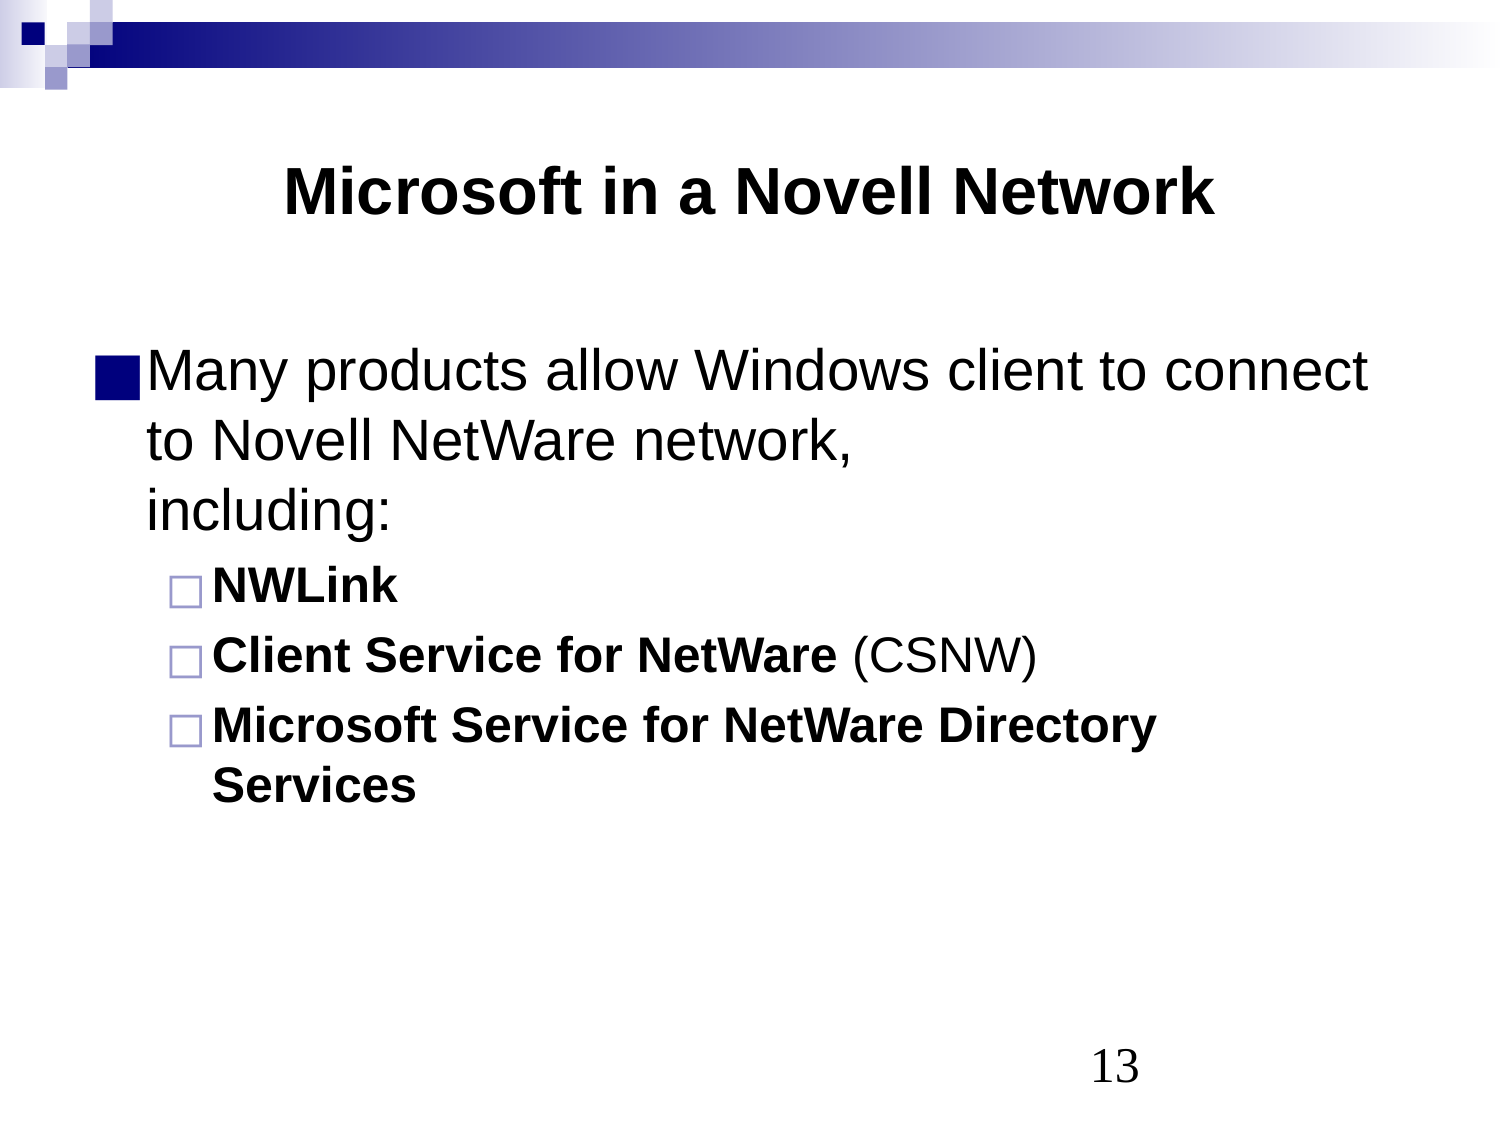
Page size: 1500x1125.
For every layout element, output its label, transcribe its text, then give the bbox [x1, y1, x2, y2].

slide_number ‹#› [1074, 1025, 1425, 1100]
title Microsoft in a Novell Network [75, 75, 1425, 300]
list Many products allow Windows client to connect to Novell NetWare network, including: NWLink Client Service for NetWare (CSNW) Microsoft Service for NetWare Directory Services [75, 324, 1425, 963]
